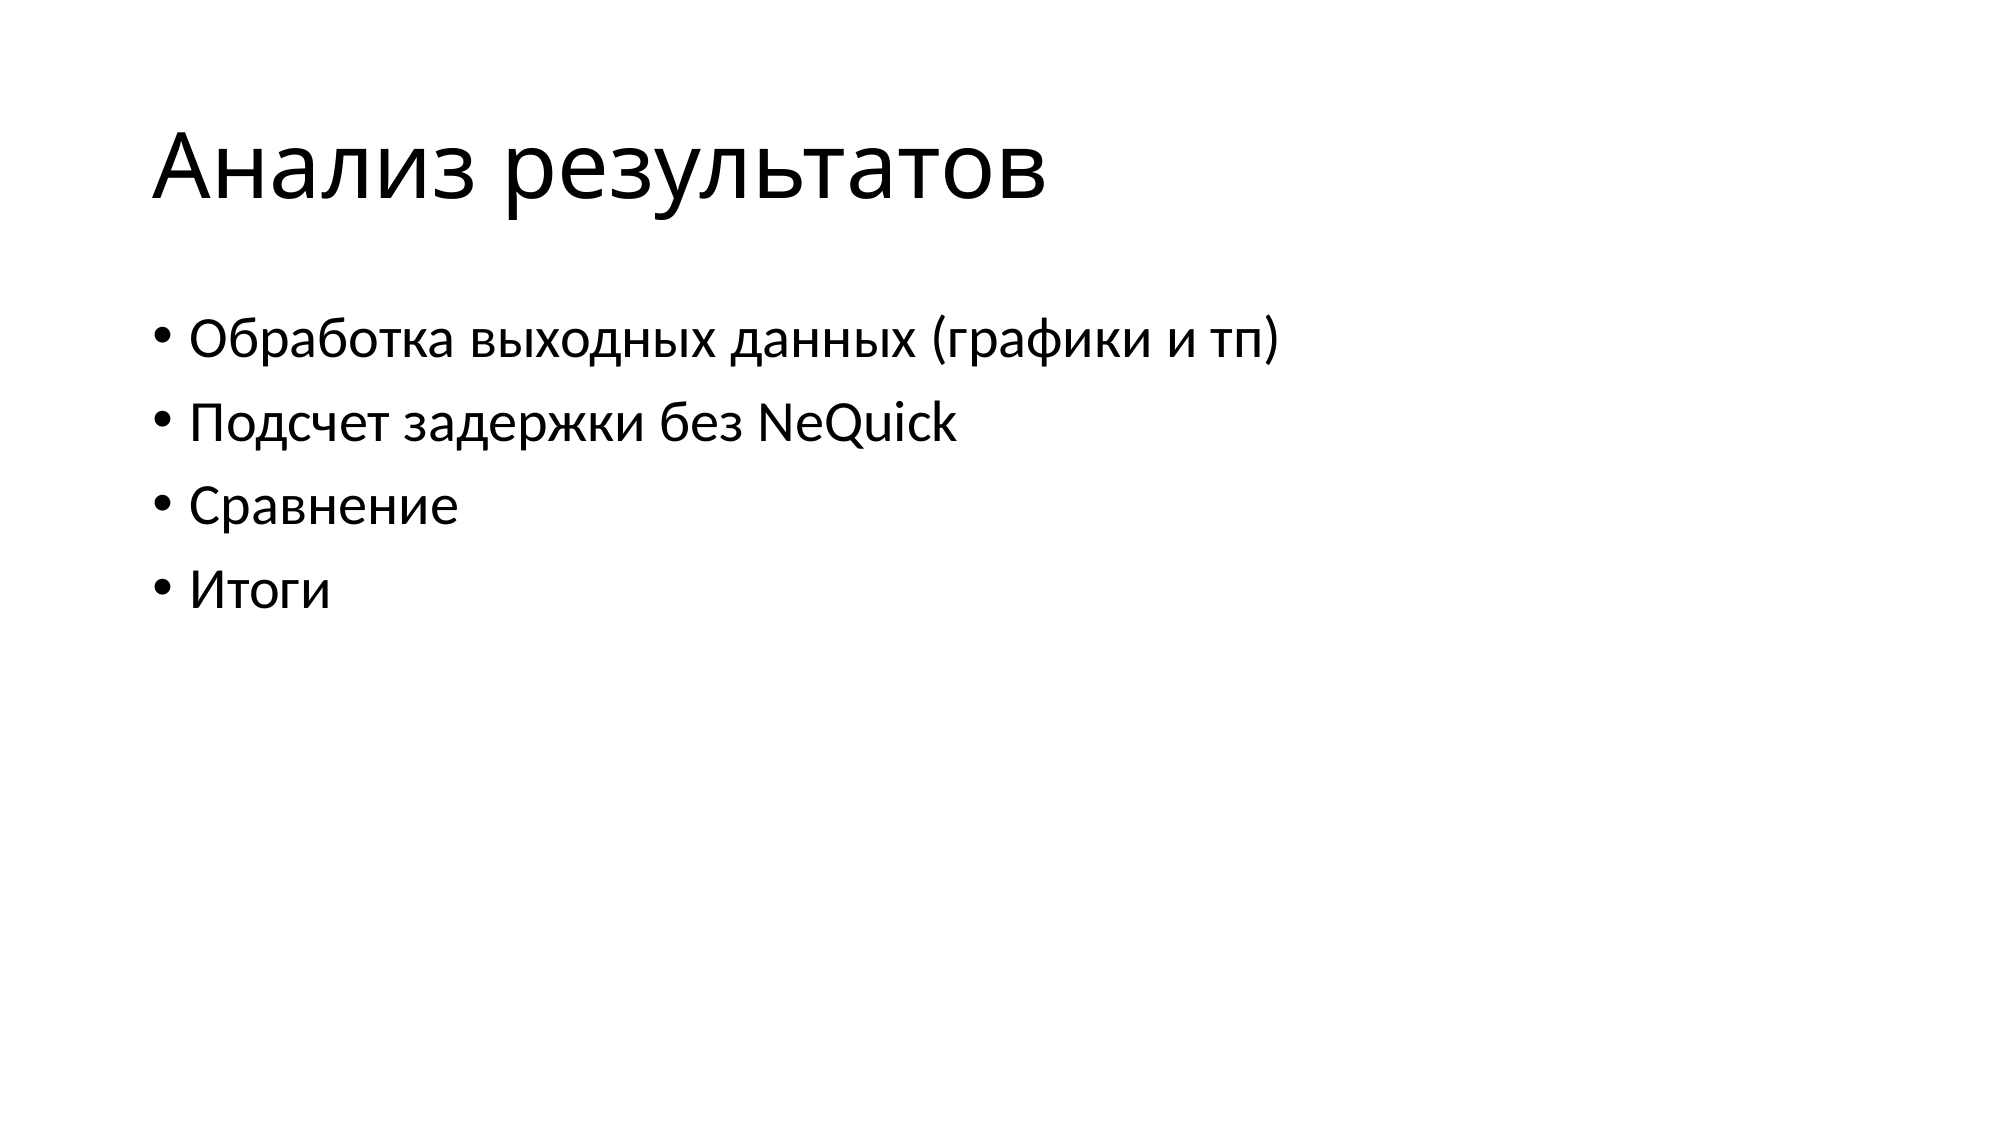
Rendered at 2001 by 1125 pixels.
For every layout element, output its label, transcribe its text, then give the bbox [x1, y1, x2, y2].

title Анализ результатов [137, 59, 1863, 278]
list Обработка выходных данных (графики и тп) Подсчет задержки без NeQuick Сравнение Итоги [137, 299, 1863, 1014]
